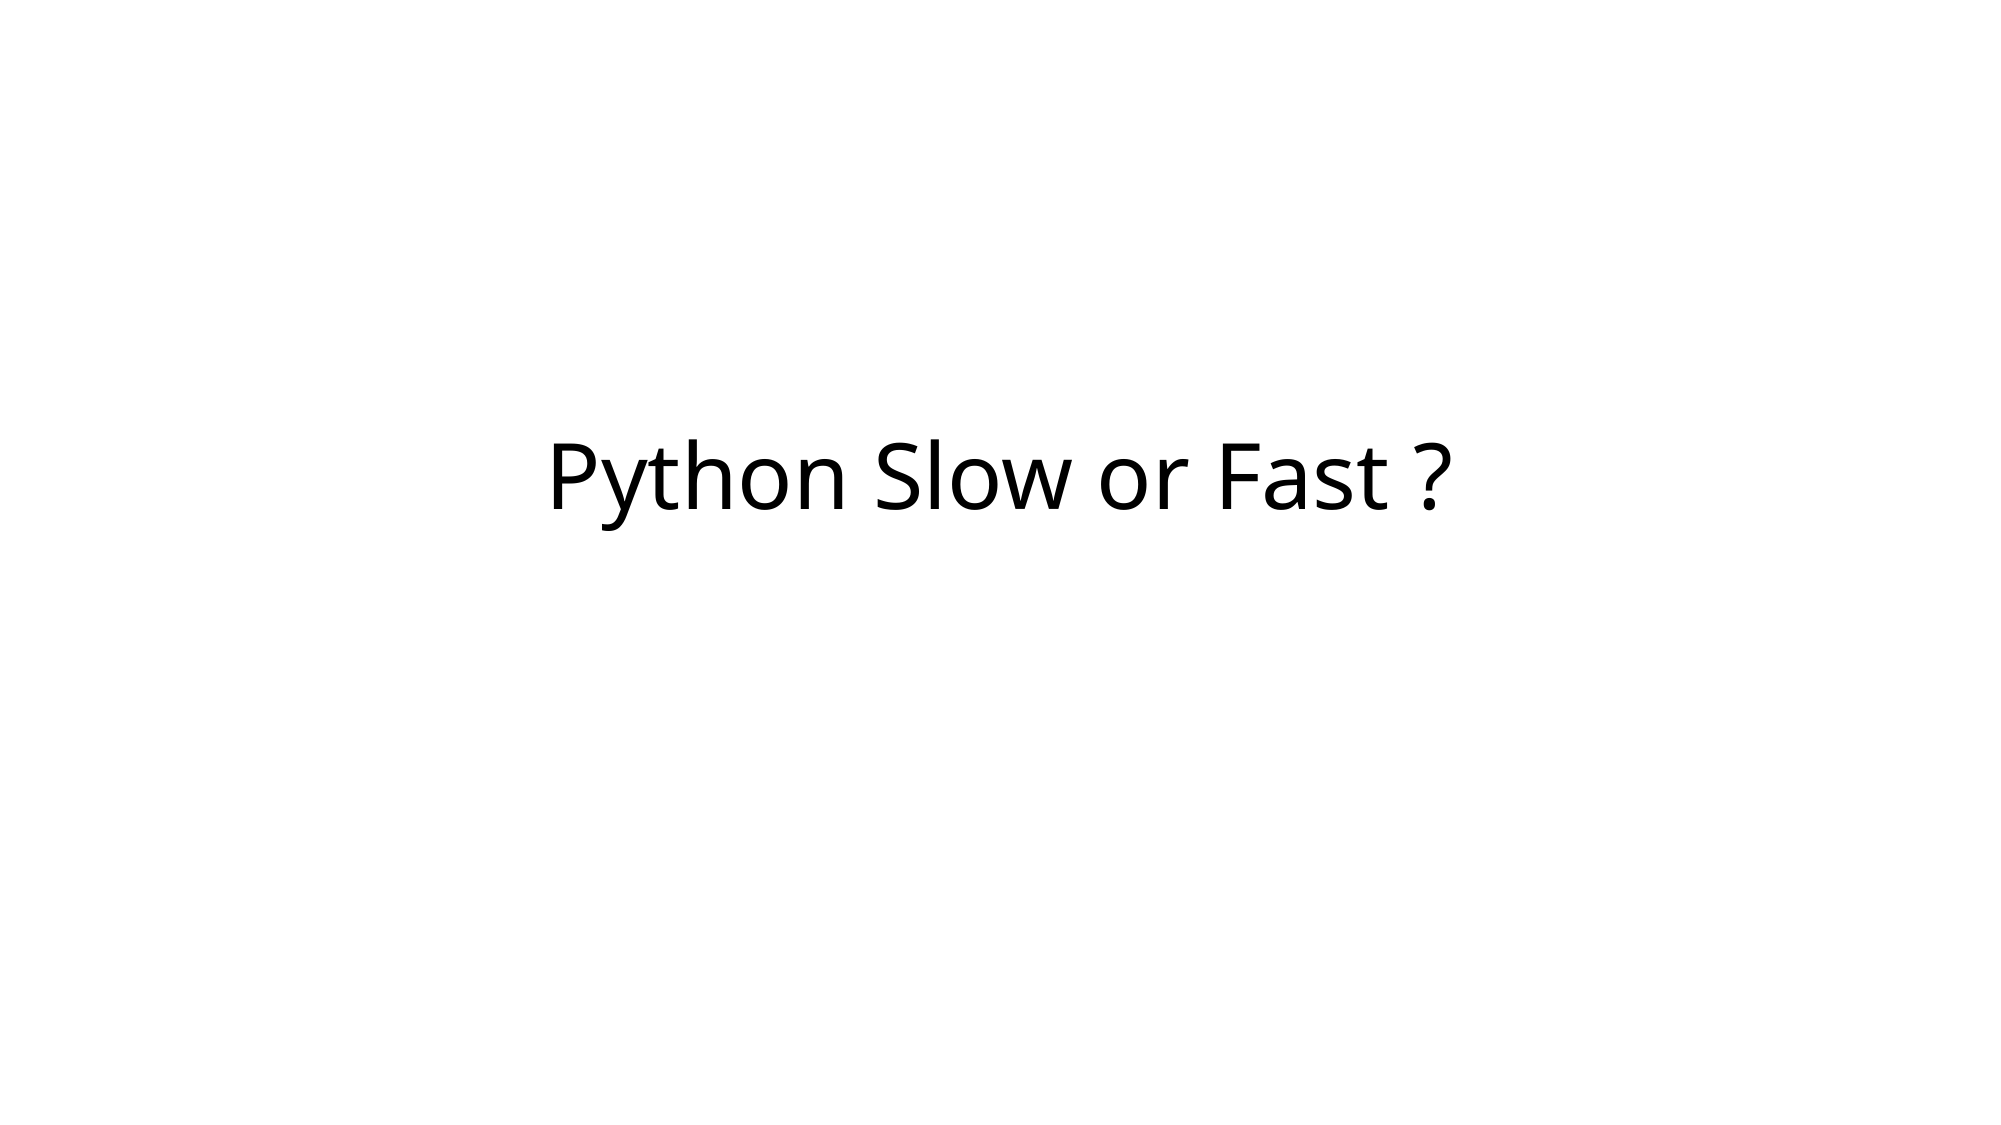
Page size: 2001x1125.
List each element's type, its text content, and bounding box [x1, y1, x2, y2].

title Python Slow or Fast ? [137, 371, 1863, 589]
